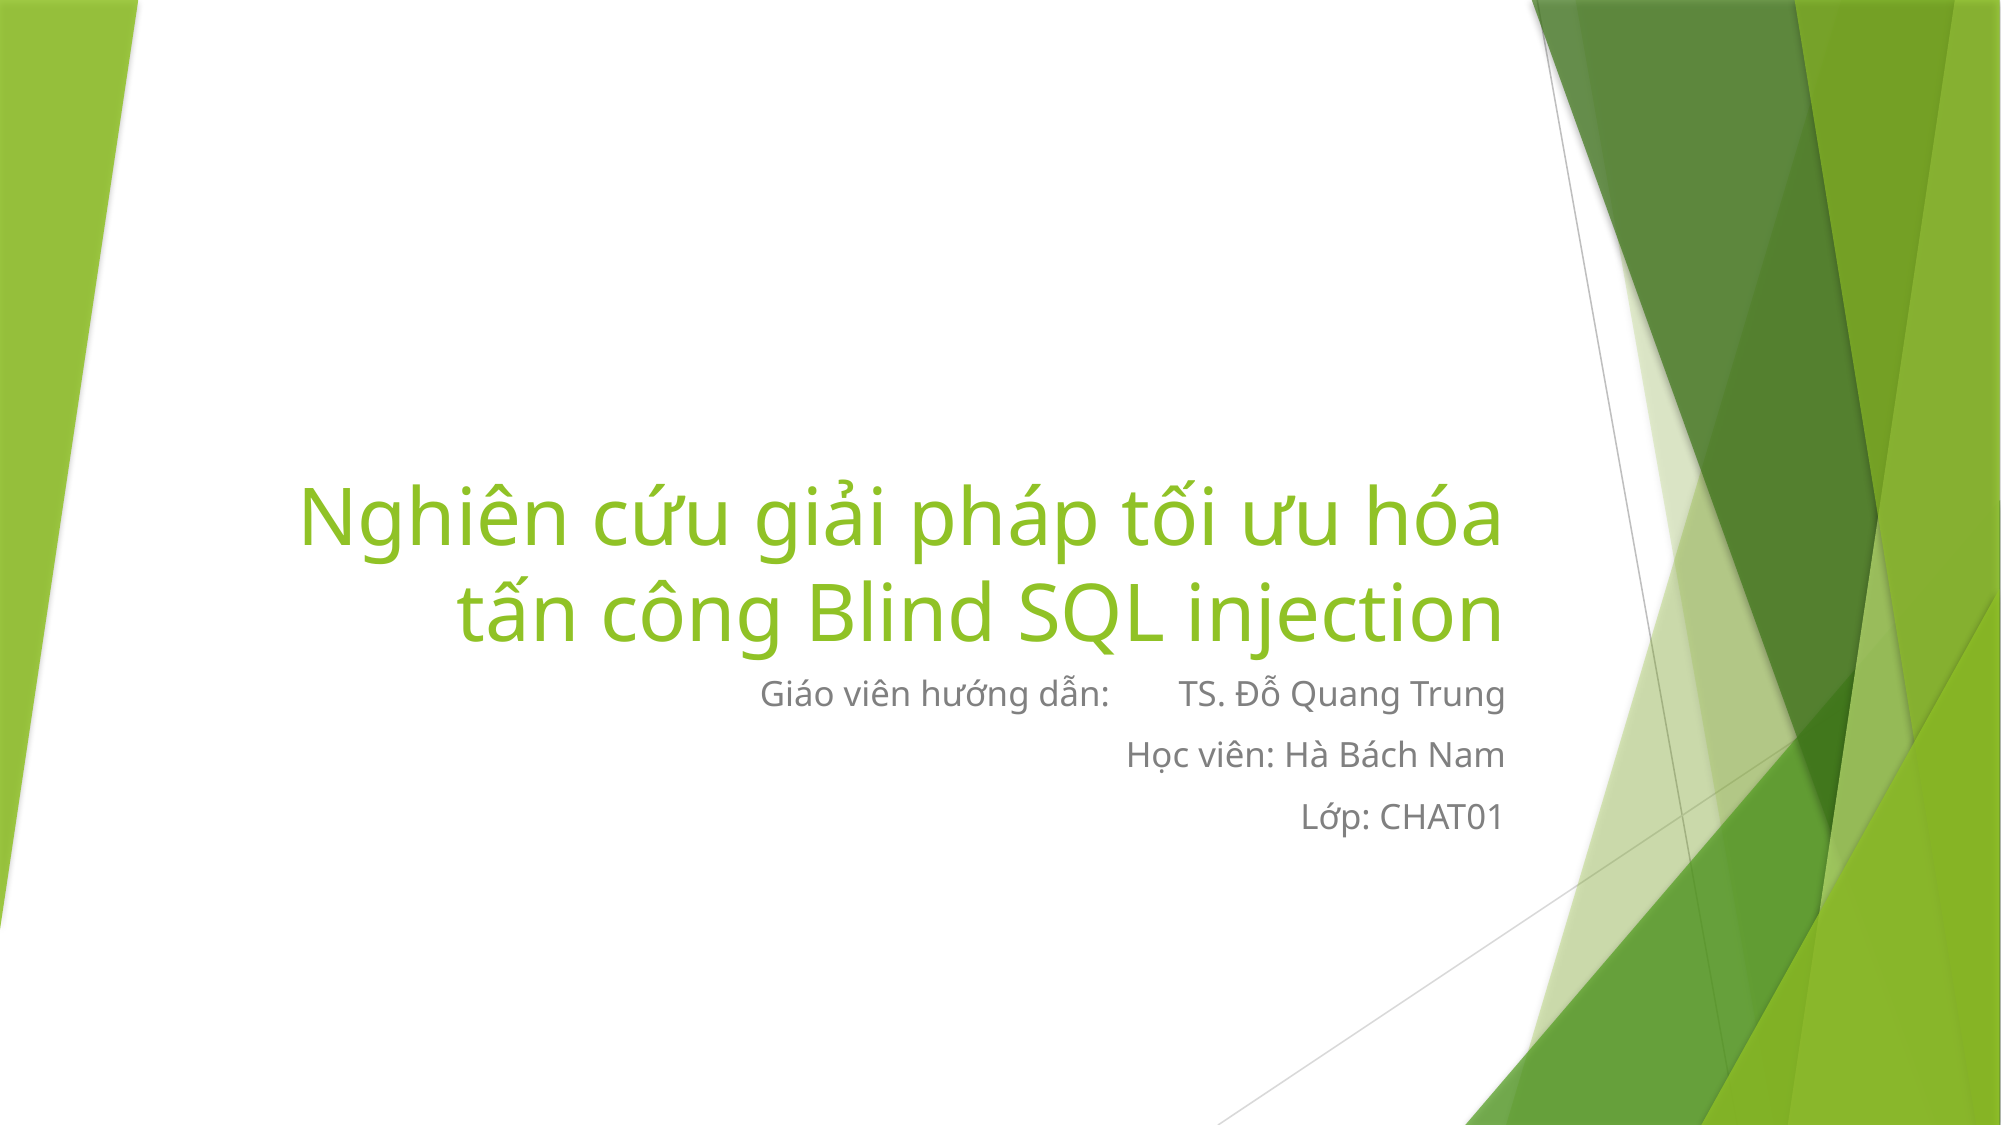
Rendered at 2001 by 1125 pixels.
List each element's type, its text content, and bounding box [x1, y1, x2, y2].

title Nghiên cứu giải pháp tối ưu hóa tấn công Blind SQL injection [247, 394, 1522, 664]
subtitle Giáo viên hướng dẫn: TS. Đỗ Quang Trung Học viên: Hà Bách Nam Lớp: CHAT01 [247, 664, 1522, 845]
